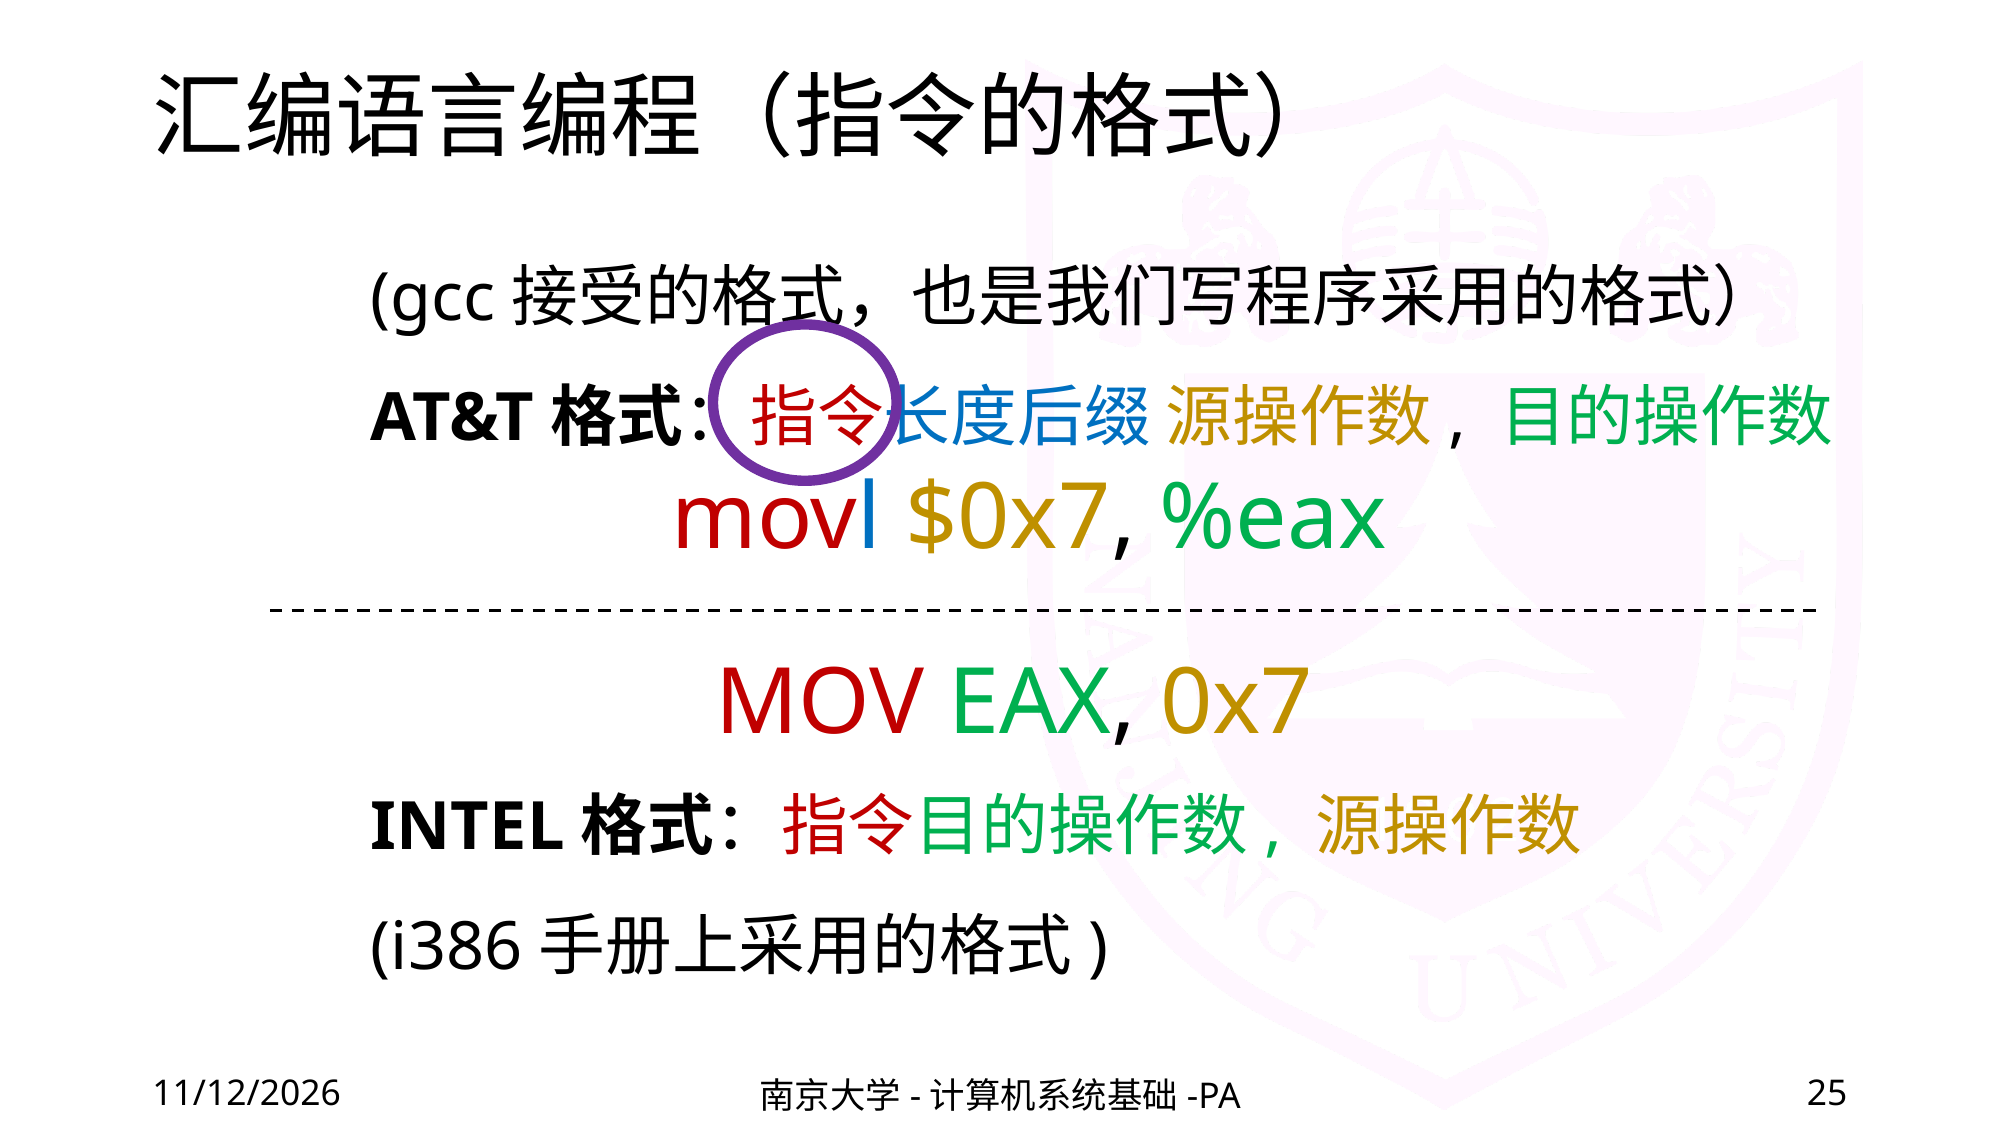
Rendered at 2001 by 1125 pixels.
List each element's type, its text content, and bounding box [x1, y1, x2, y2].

text_box [711, 323, 898, 482]
text_box INTEL格式：指令目的操作数, 源操作数 (i386手册上采用的格式) [355, 735, 1802, 991]
slide_number 25 [1412, 1064, 1863, 1125]
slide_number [137, 1064, 588, 1125]
text_box movl $0x7, %eax [656, 448, 1402, 574]
text_box MOV EAX, 0x7 [700, 634, 1461, 760]
title 汇编语言编程（指令的格式） [137, 59, 1863, 181]
footer 南京大学-计算机系统基础-PA [662, 1064, 1338, 1125]
text_box (gcc接受的格式，也是我们写程序采用的格式） AT&T格式：指令长度后缀 源操作数, 目的操作数 [355, 206, 1887, 461]
